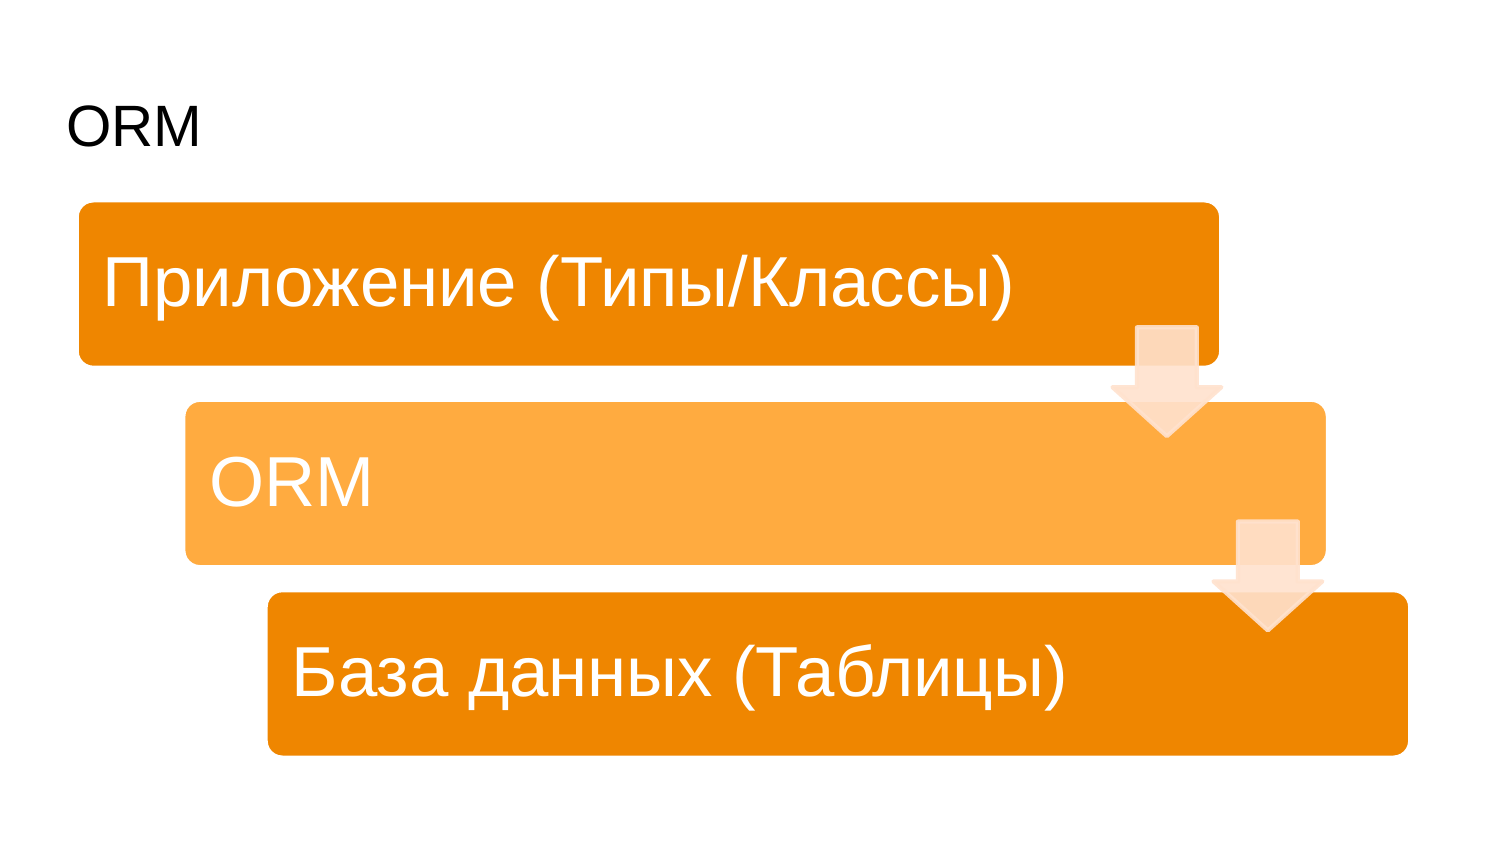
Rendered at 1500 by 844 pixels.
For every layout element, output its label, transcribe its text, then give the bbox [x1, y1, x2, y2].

title ORM [51, 72, 1449, 167]
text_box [76, 200, 1424, 759]
